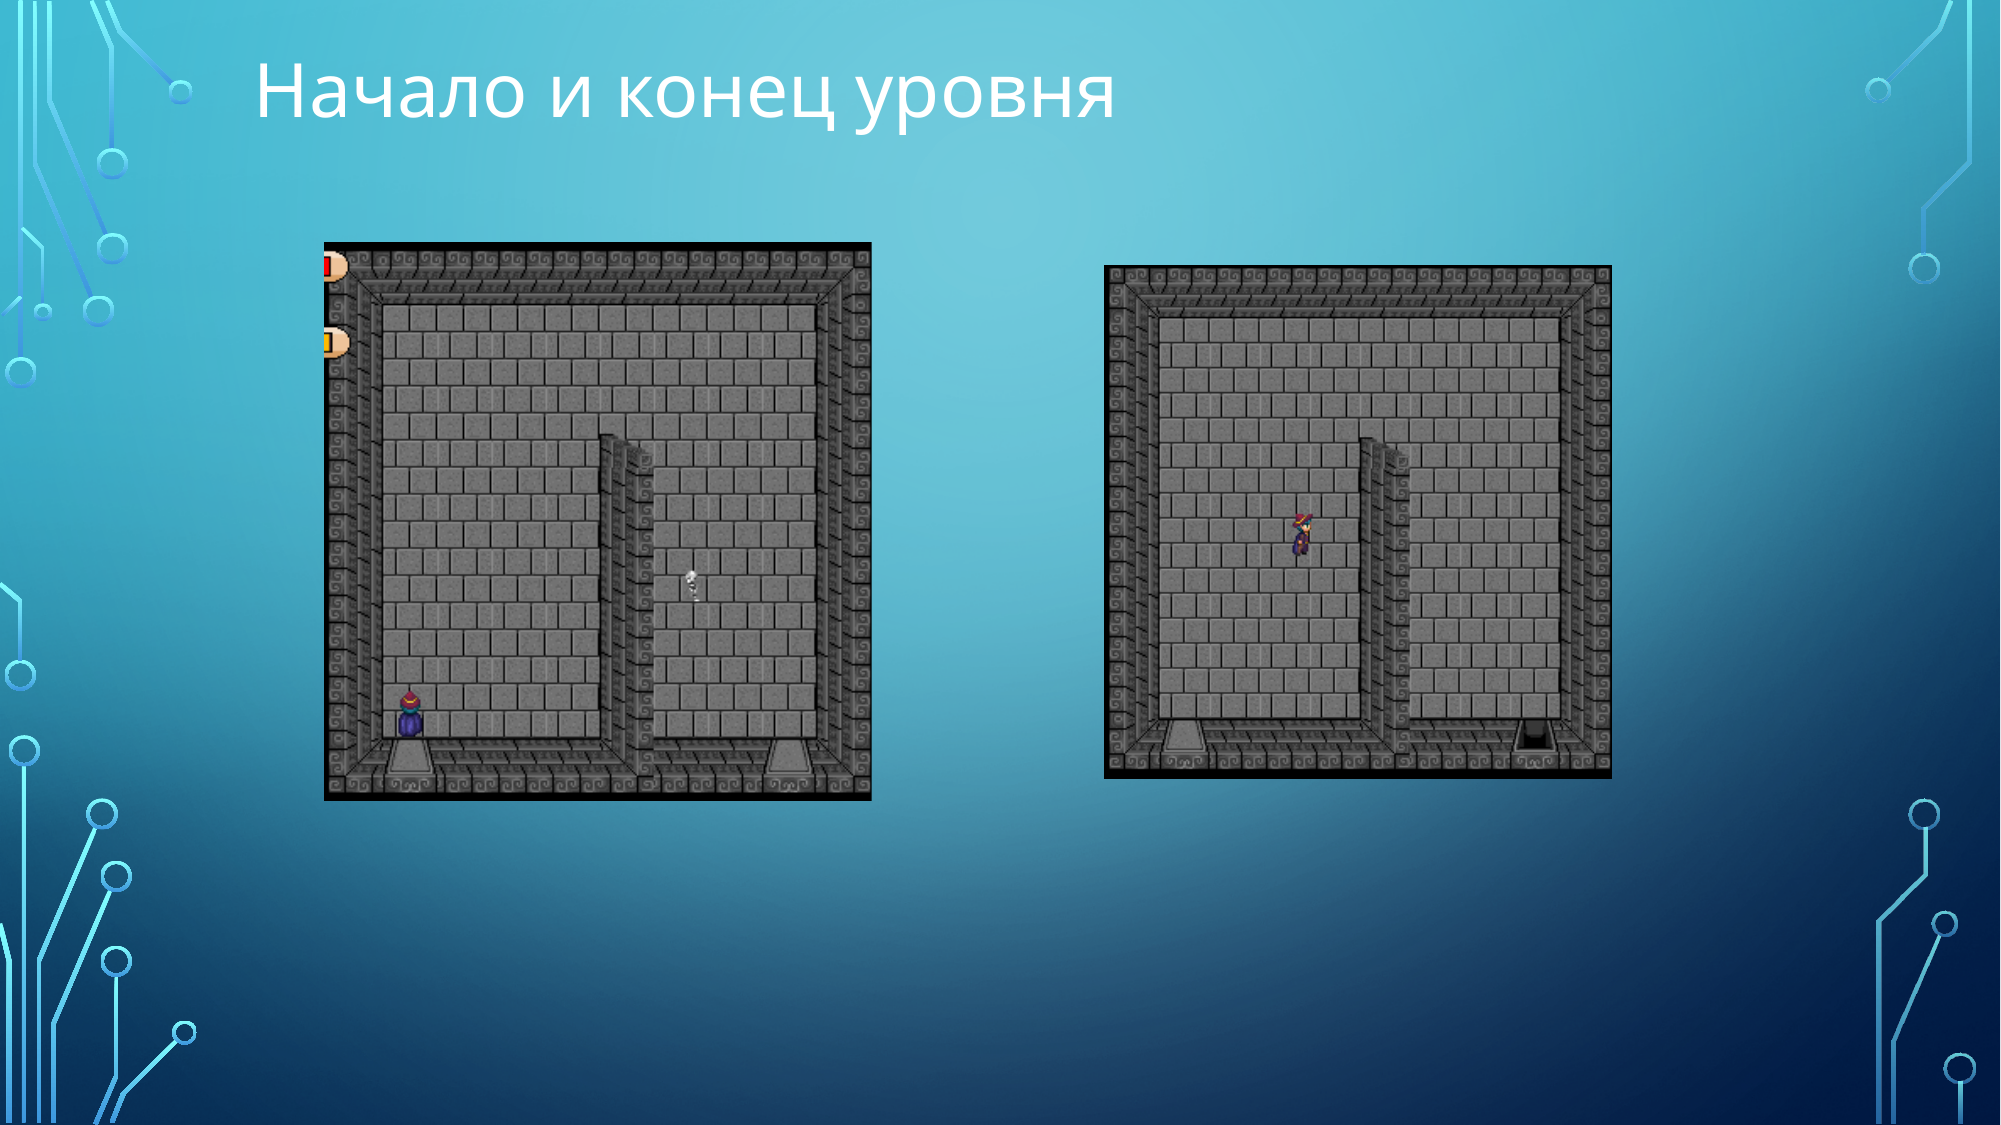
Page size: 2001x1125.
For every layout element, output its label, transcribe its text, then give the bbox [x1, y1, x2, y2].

picture [1103, 264, 1613, 780]
picture [323, 241, 872, 801]
text_box Начало и конец уровня [239, 35, 1243, 141]
